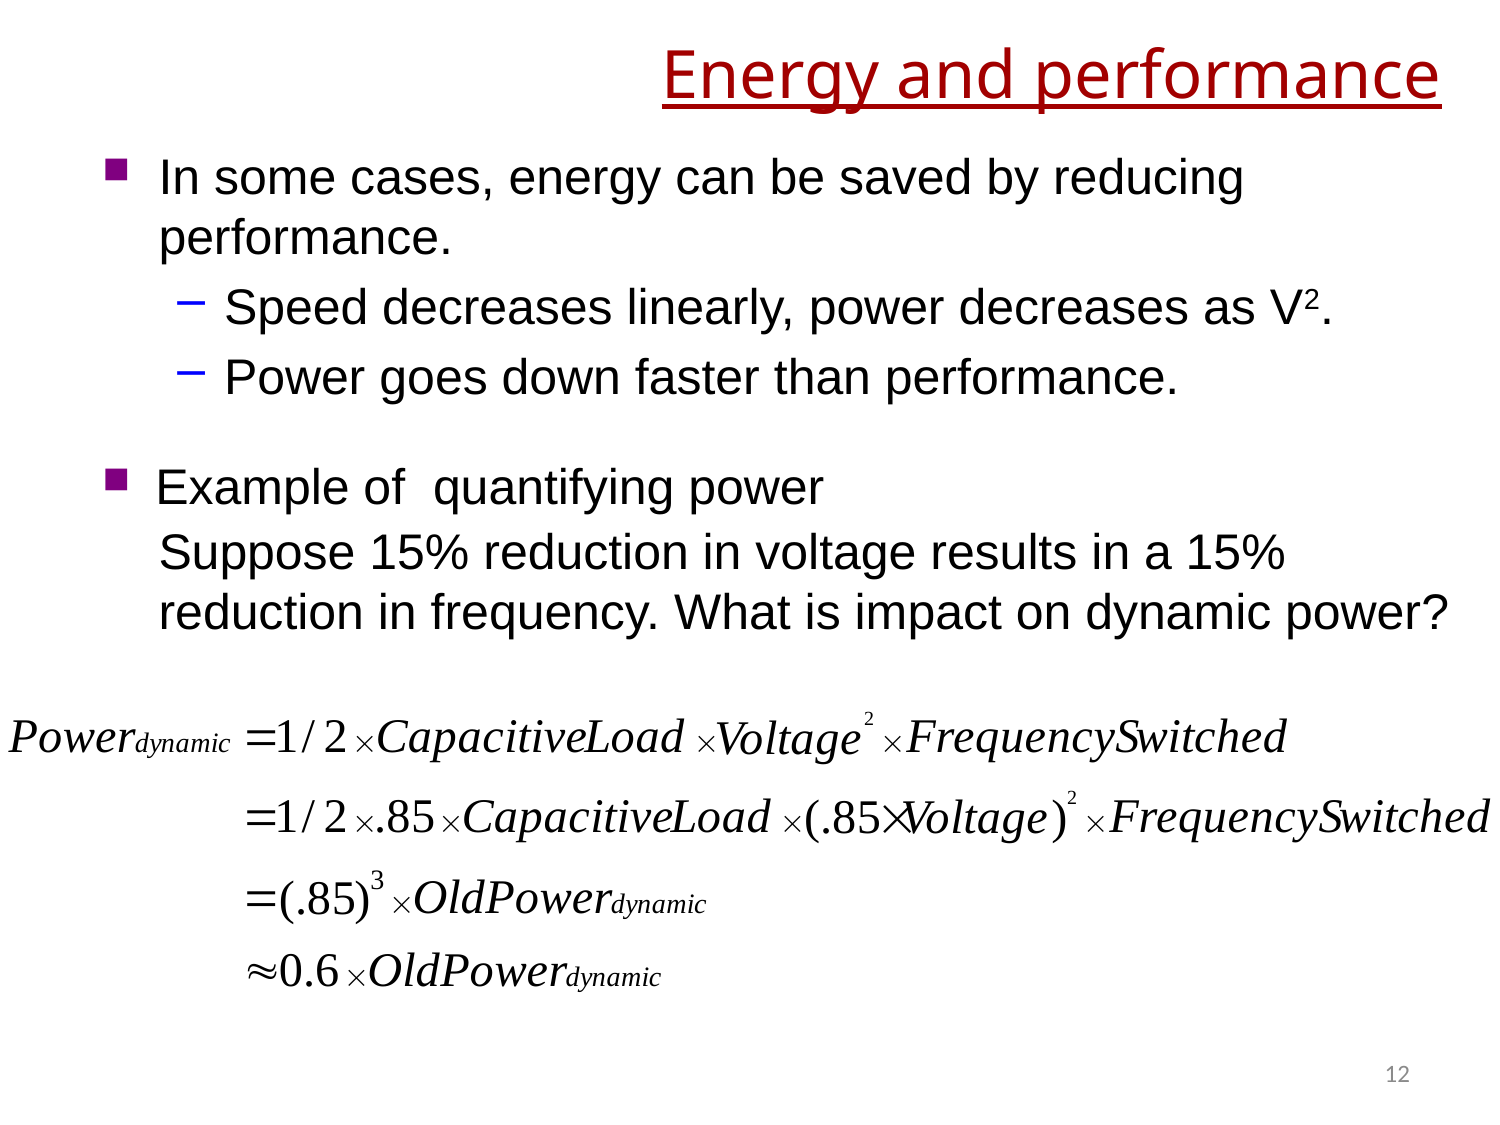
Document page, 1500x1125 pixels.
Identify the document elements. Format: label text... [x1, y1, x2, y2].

text_box In some cases, energy can be saved by reducing performance. Speed decreases linearly, power decreases as V2. Power goes down faster than performance. Example of quantifying power Suppose 15% reduction in voltage results in a 15% reduction in frequency. What is impact on dynamic power? [87, 137, 1475, 696]
slide_number 12 [1074, 1042, 1425, 1103]
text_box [0, 697, 1500, 1005]
title Energy and performance [50, 19, 1458, 125]
